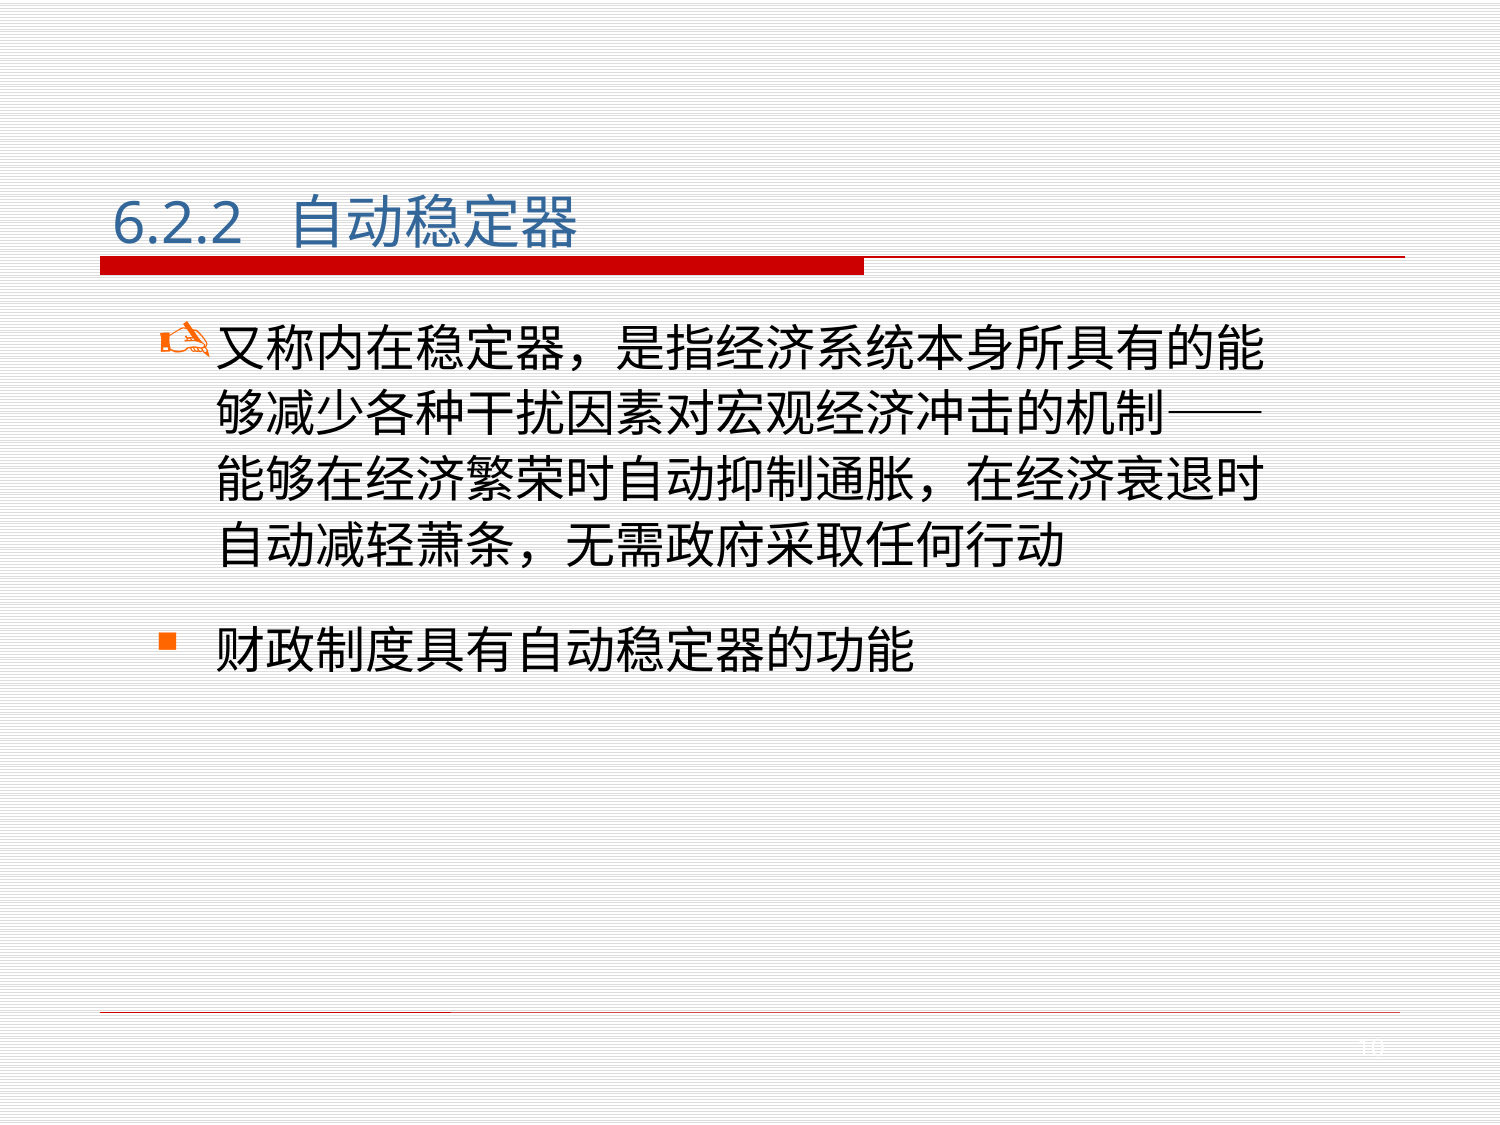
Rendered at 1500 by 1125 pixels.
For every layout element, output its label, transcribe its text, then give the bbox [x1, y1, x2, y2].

slide_number 10 [1074, 1024, 1401, 1103]
text_box 6.2.2 自动稳定器 [112, 171, 673, 256]
text_box 又称内在稳定器，是指经济系统本身所具有的能够减少各种干扰因素对宏观经济冲击的机制——能够在经济繁荣时自动抑制通胀，在经济衰退时自动减轻萧条，无需政府采取任何行动 财政制度具有自动稳定器的功能 [141, 302, 1329, 683]
